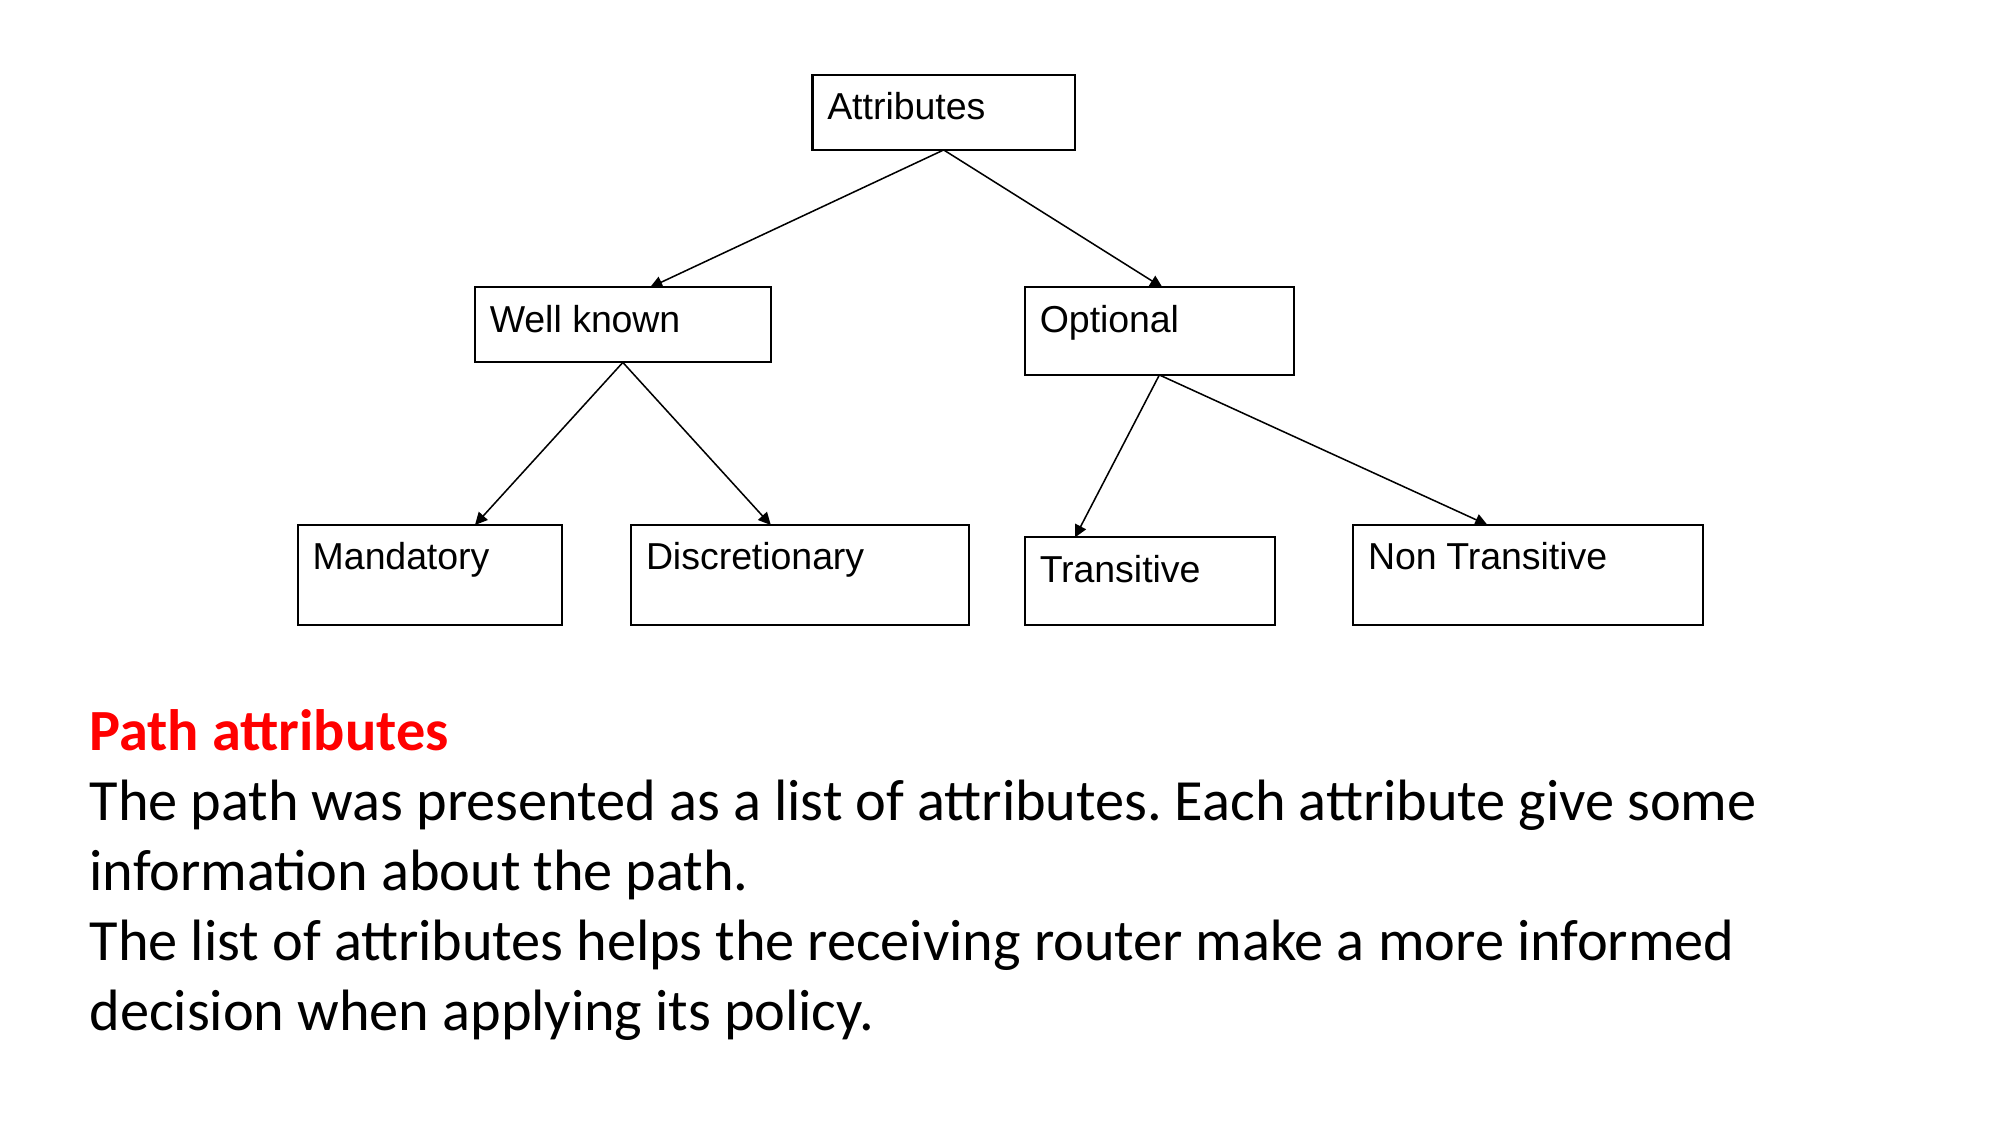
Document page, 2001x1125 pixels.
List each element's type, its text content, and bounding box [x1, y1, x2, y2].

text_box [622, 362, 771, 525]
list [92, 61, 1863, 650]
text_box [943, 149, 1163, 288]
text_box [83, 68, 1854, 657]
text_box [1159, 374, 1488, 525]
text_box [474, 362, 622, 525]
text_box Path attributes The path was presented as a list of attributes. Each attribute give some information about the path. The list of attributes helps the receiving router make a more informed decision when applying its policy. [74, 684, 1910, 1050]
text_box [1074, 374, 1160, 538]
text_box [649, 149, 943, 288]
